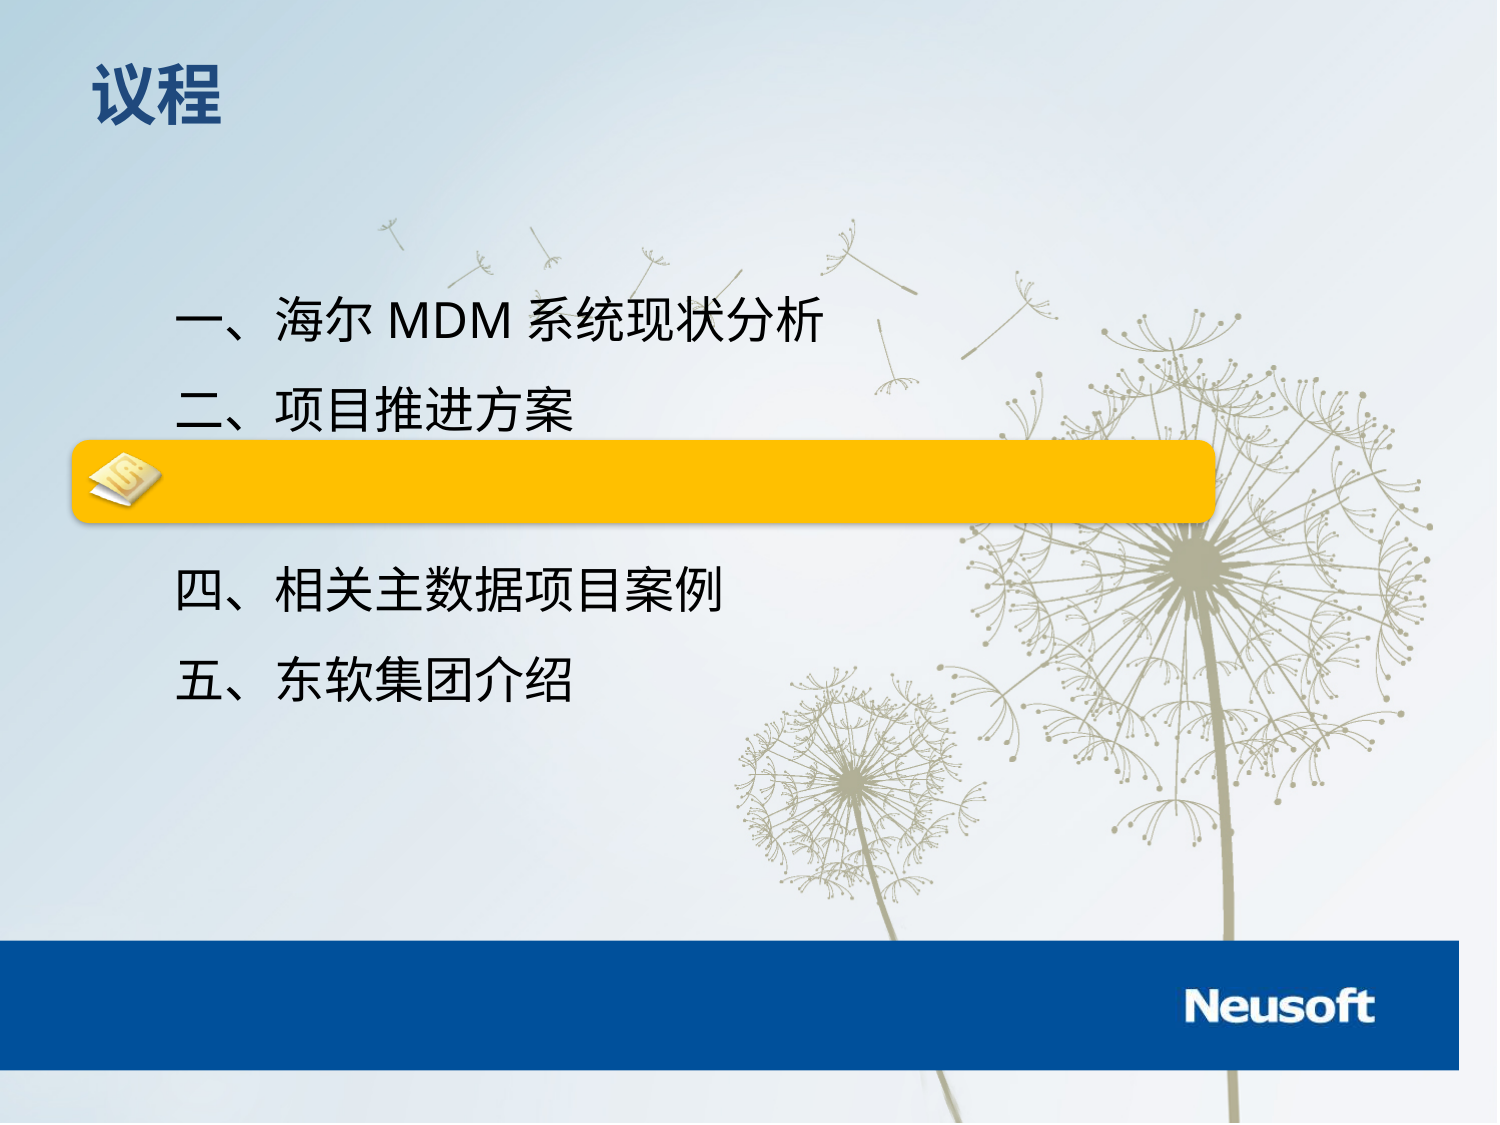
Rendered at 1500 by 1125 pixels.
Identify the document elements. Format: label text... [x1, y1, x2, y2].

title 议程 [74, 44, 1412, 233]
picture [1175, 987, 1376, 1028]
list 一、海尔MDM系统现状分析 二、项目推进方案 三、项目实施保障体系 四、相关主数据项目案例 五、东软集团介绍 [159, 250, 1424, 870]
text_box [76, 444, 1211, 519]
picture [0, 0, 1500, 1123]
